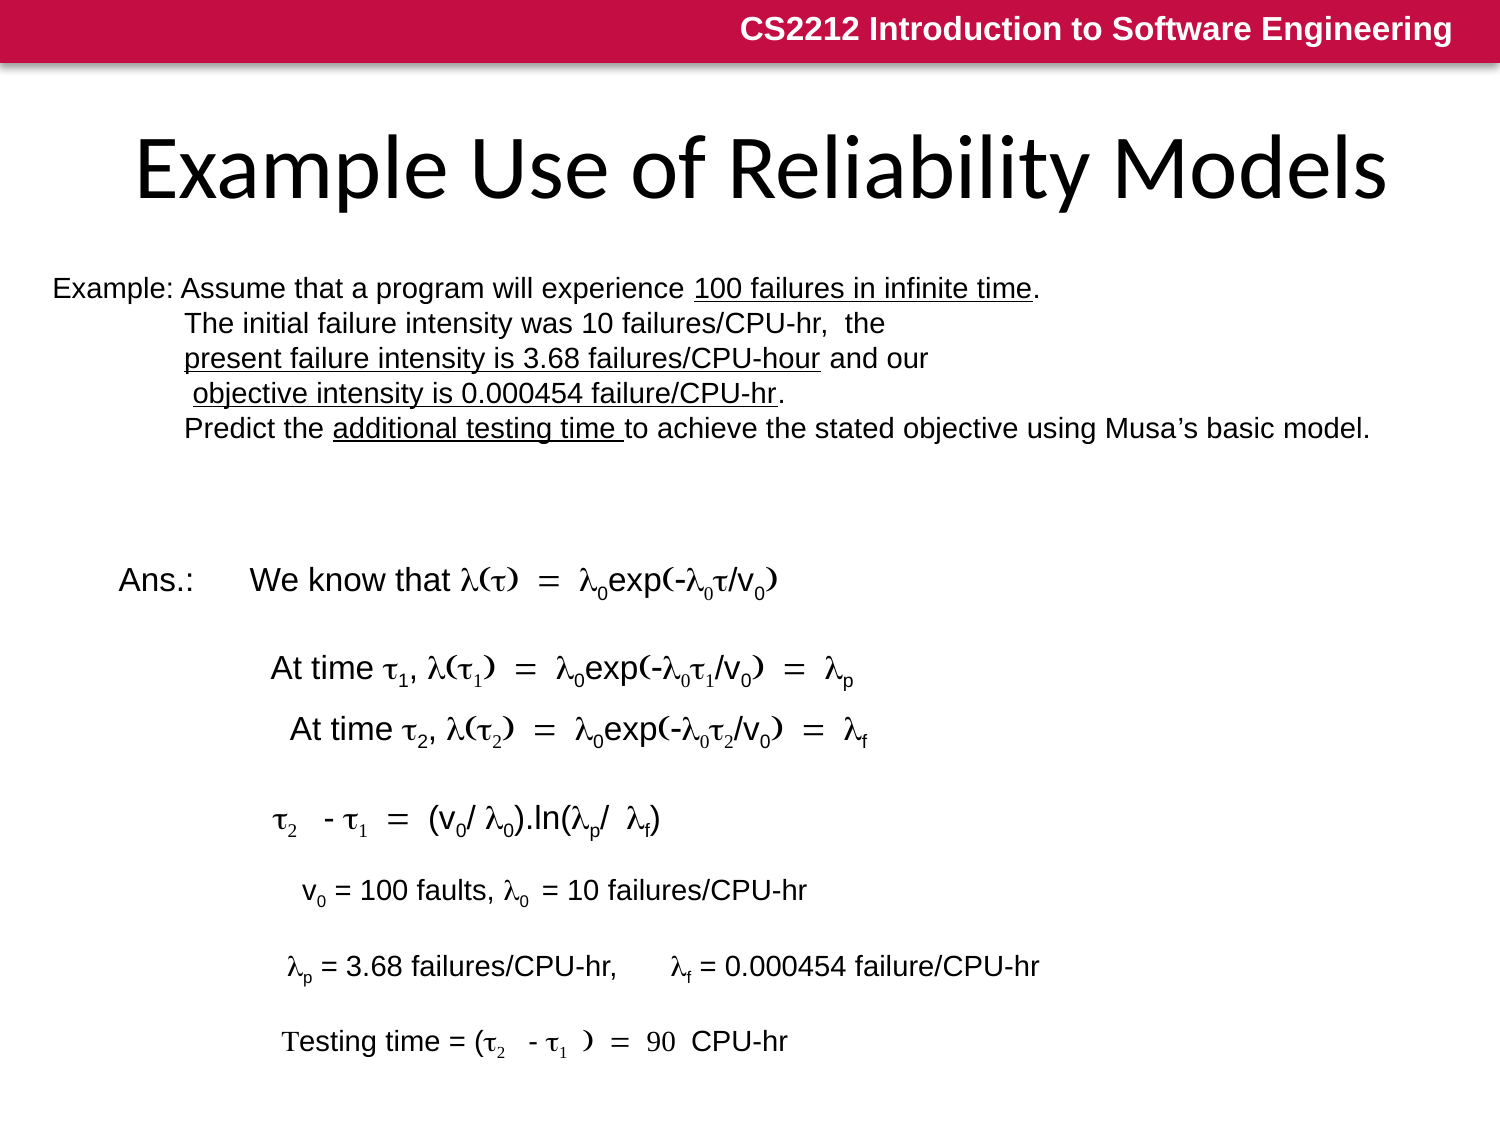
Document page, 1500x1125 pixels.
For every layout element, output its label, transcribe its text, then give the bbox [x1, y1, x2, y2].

text_box At time t1, l(t1) = l0exp(-l0t1/v0) = lp [255, 638, 869, 739]
text_box t2 - t1 = (v0/ l0).ln(lp/ lf) [258, 788, 676, 849]
text_box Example: Assume that a program will experience 100 failures in infinite time. The initial failure intensity was 10 failures/CPU-hr, the present failure intensity is 3.68 failures/CPU-hour and our objective intensity is 0.000454 failure/CPU-hr. Predict the additional testing time to achieve the stated objective using Musa’s basic model. [37, 262, 1400, 452]
text_box At time t2, l(t2) = l0exp(-l0t2/v0) = lf [274, 699, 1113, 880]
title Example Use of Reliability Models [62, 99, 1463, 288]
text_box Ans.: We know that l(t) = l0exp(-l0t/v0) [103, 551, 793, 612]
picture [0, 0, 1500, 63]
text_box v0 = 100 faults, l0 = 10 failures/CPU-hr [287, 863, 832, 919]
text_box lp = 3.68 failures/CPU-hr, lf = 0.000454 failure/CPU-hr [272, 939, 1070, 994]
text_box Testing time = (t2 - t1 ) = 90 CPU-hr [266, 1014, 803, 1069]
